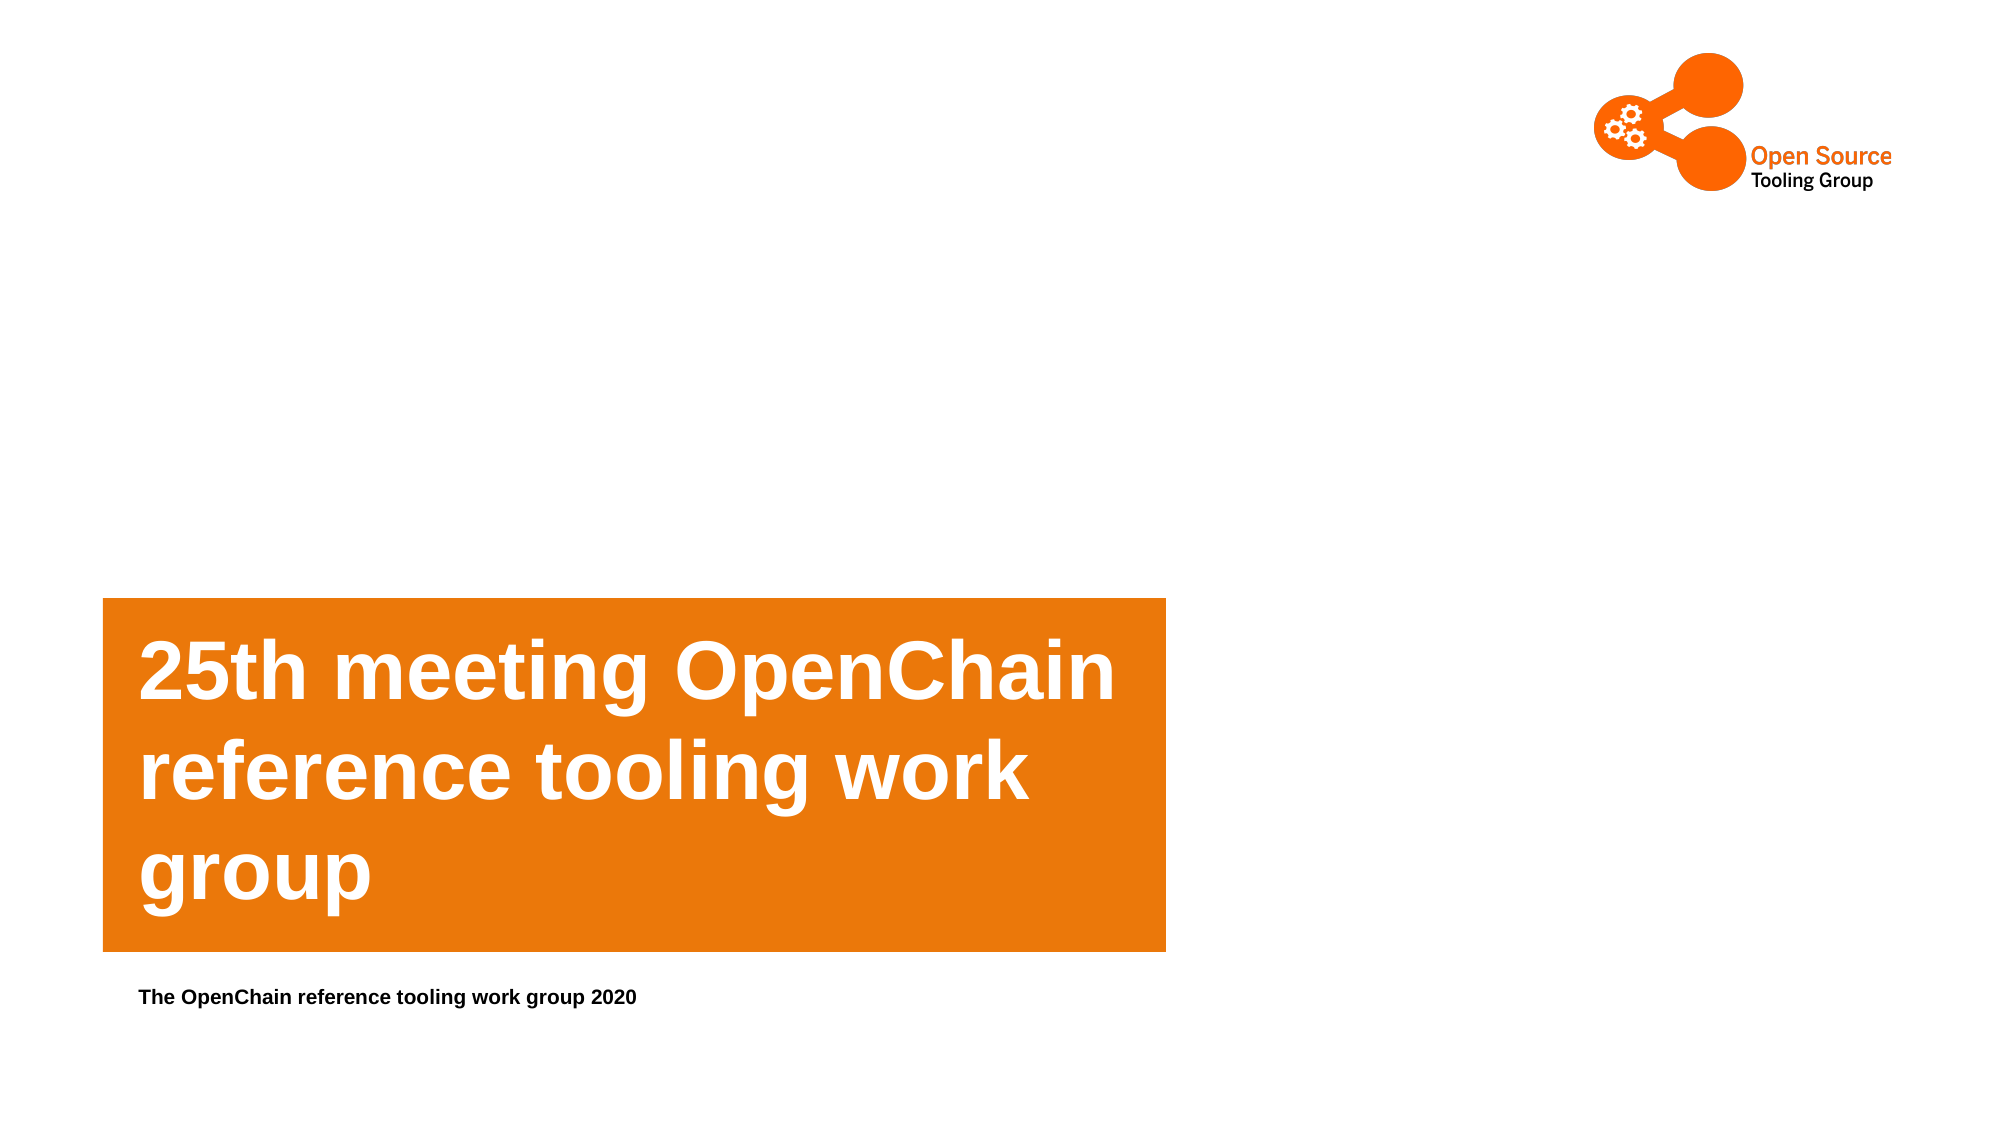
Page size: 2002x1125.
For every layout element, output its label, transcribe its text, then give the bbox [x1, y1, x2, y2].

title 25th meeting OpenChain reference tooling work group [102, 597, 1167, 953]
list The OpenChain reference tooling work group 2020 [102, 968, 666, 1023]
picture [1594, 53, 1892, 191]
